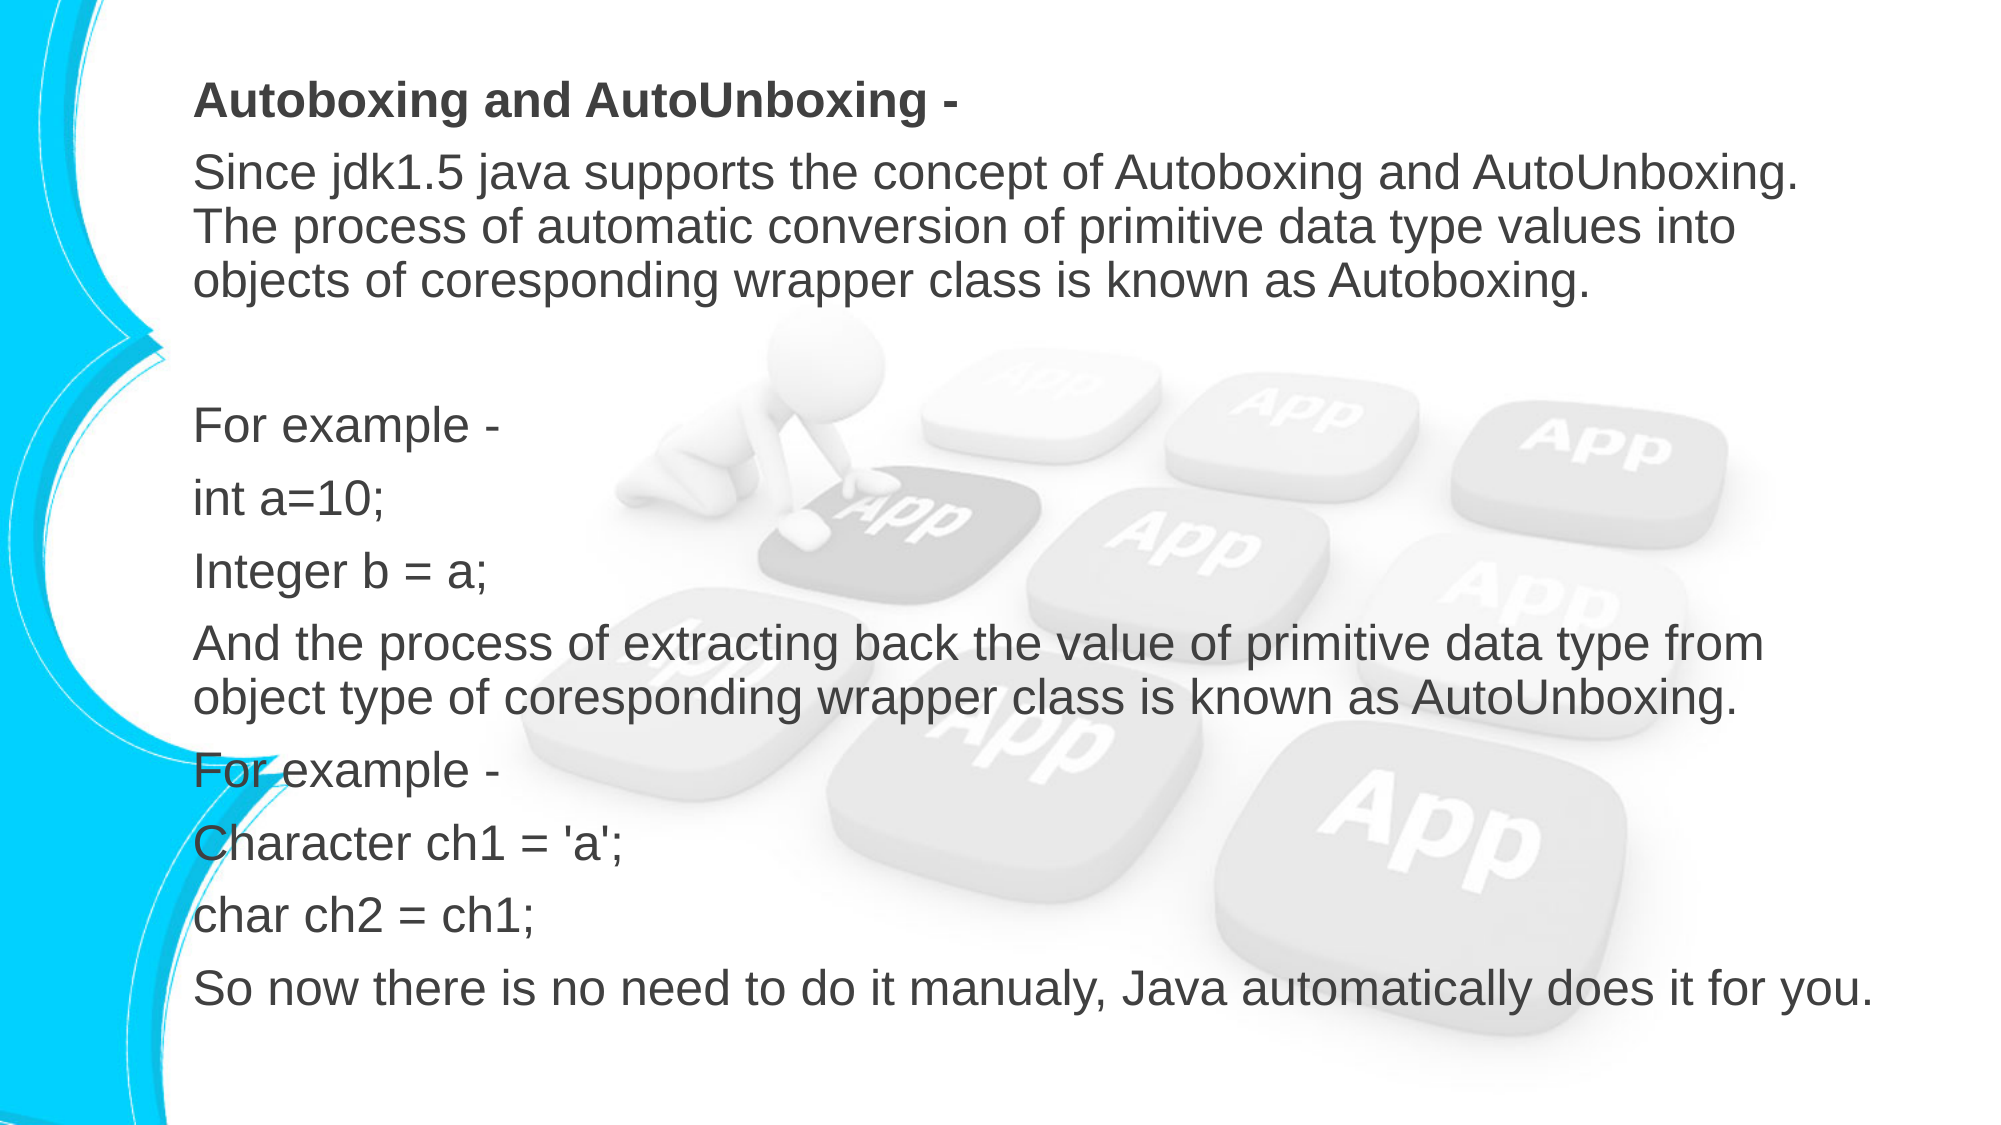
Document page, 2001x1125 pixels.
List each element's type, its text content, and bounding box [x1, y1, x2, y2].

picture [0, 1118, 15, 1125]
picture [73, 52, 77, 62]
picture [0, 0, 2001, 1125]
list Autoboxing and AutoUnboxing - Since jdk1.5 java supports the concept of Autoboxing and AutoUnboxing. The process of automatic conversion of primitive data type values into objects of coresponding wrapper class is known as Autoboxing. For example - int a=10; Integer b = a; And the process of extracting back the value of primitive data type from object type of coresponding wrapper class is known as AutoUnboxing. For example - Character ch1 = 'a'; char ch2 = ch1; So now there is no need to do it manualy, Java automatically does it for you. [177, 66, 1899, 1072]
